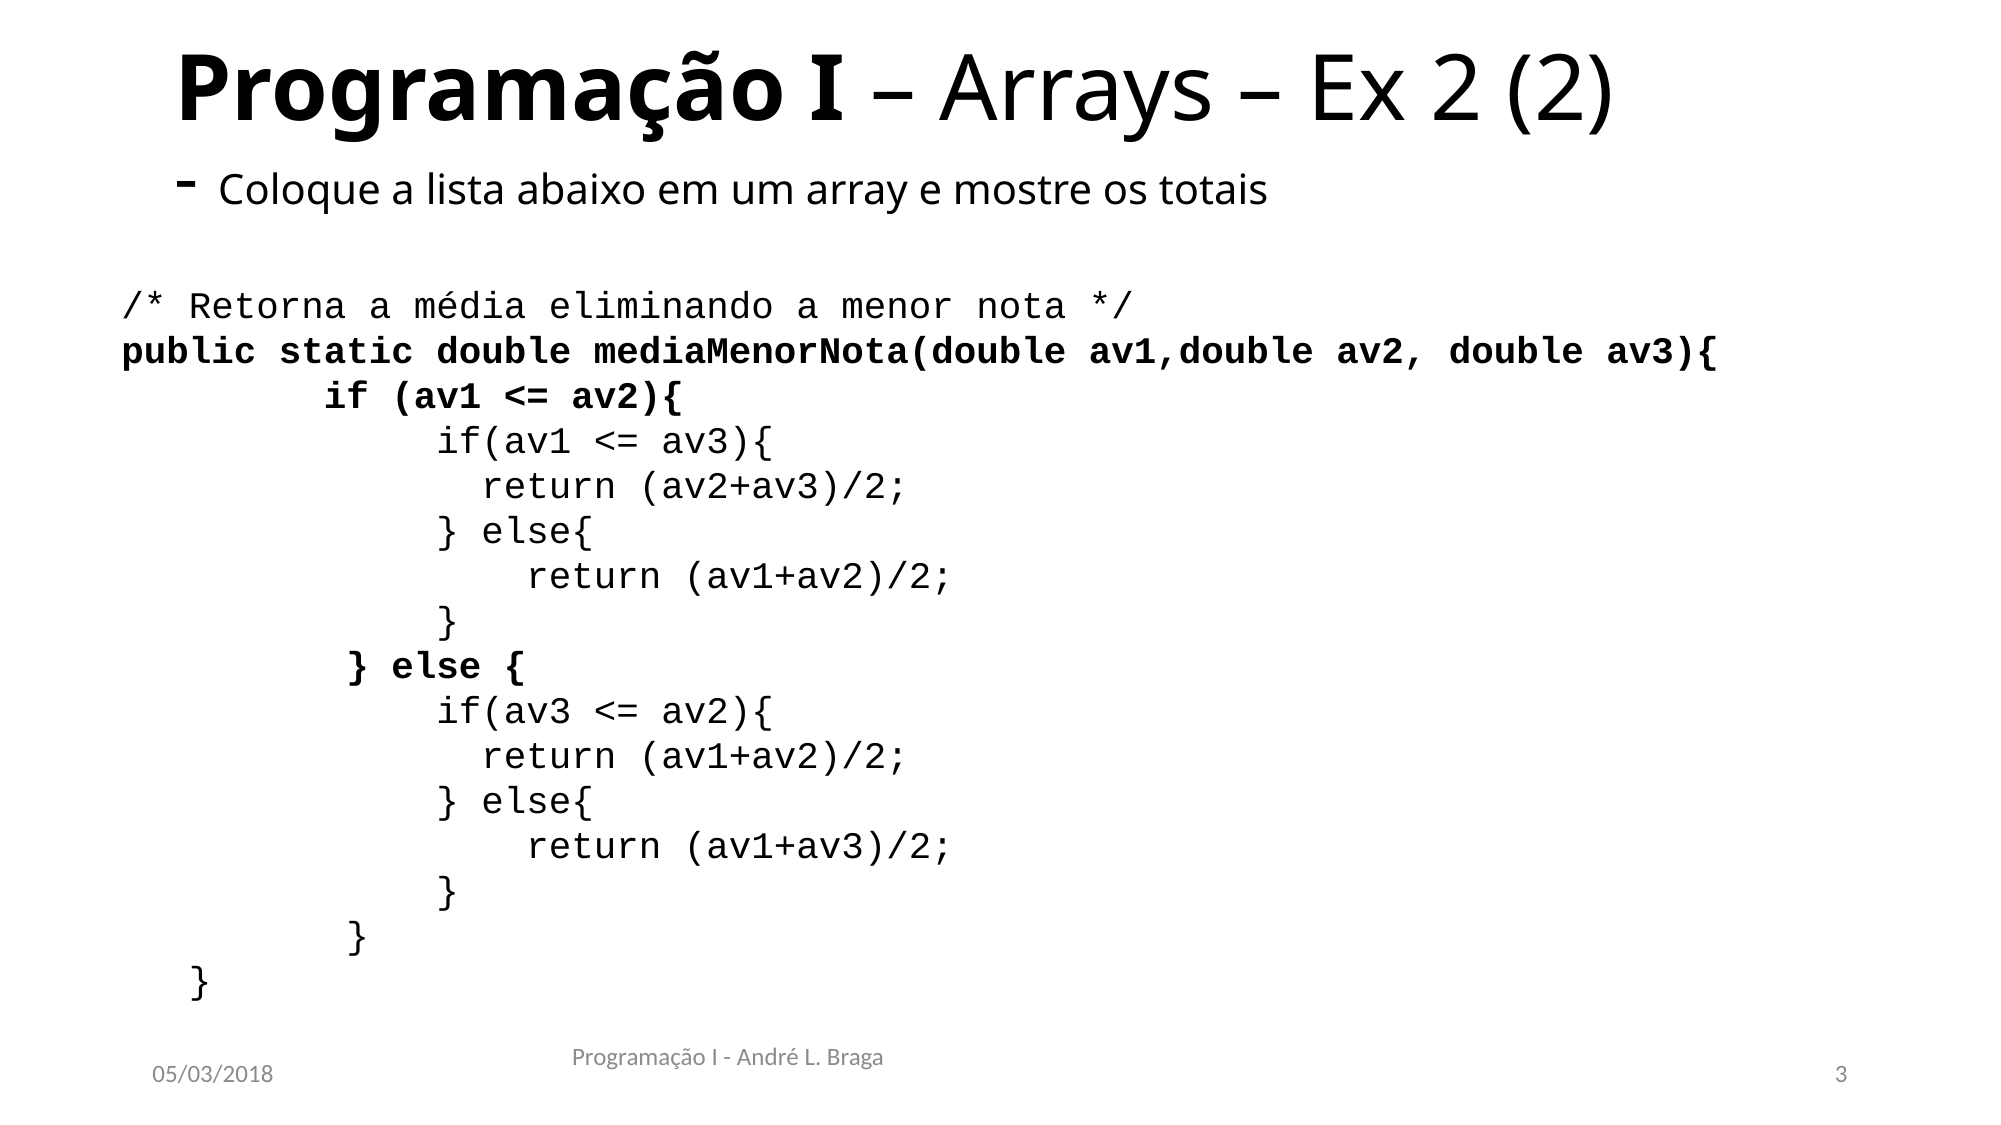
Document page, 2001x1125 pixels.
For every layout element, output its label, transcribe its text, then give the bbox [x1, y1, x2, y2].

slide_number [137, 1042, 588, 1103]
slide_number 3 [1412, 1042, 1863, 1103]
list /* Retorna a média eliminando a menor nota */ public static double mediaMenorNota(double av1,double av2, double av3){ if (av1 <= av2){ if(av1 <= av3){ return (av2+av3)/2; } else{ return (av1+av2)/2; } } else { if(av3 <= av2){ return (av1+av2)/2; } else{ return (av1+av3)/2; } } } [61, 273, 1846, 954]
footer Programação I - André L. Braga [180, 1025, 1276, 1085]
title Programação I – Arrays – Ex 2 (2) - Coloque a lista abaixo em um array e mostre os totais [159, 47, 1944, 215]
